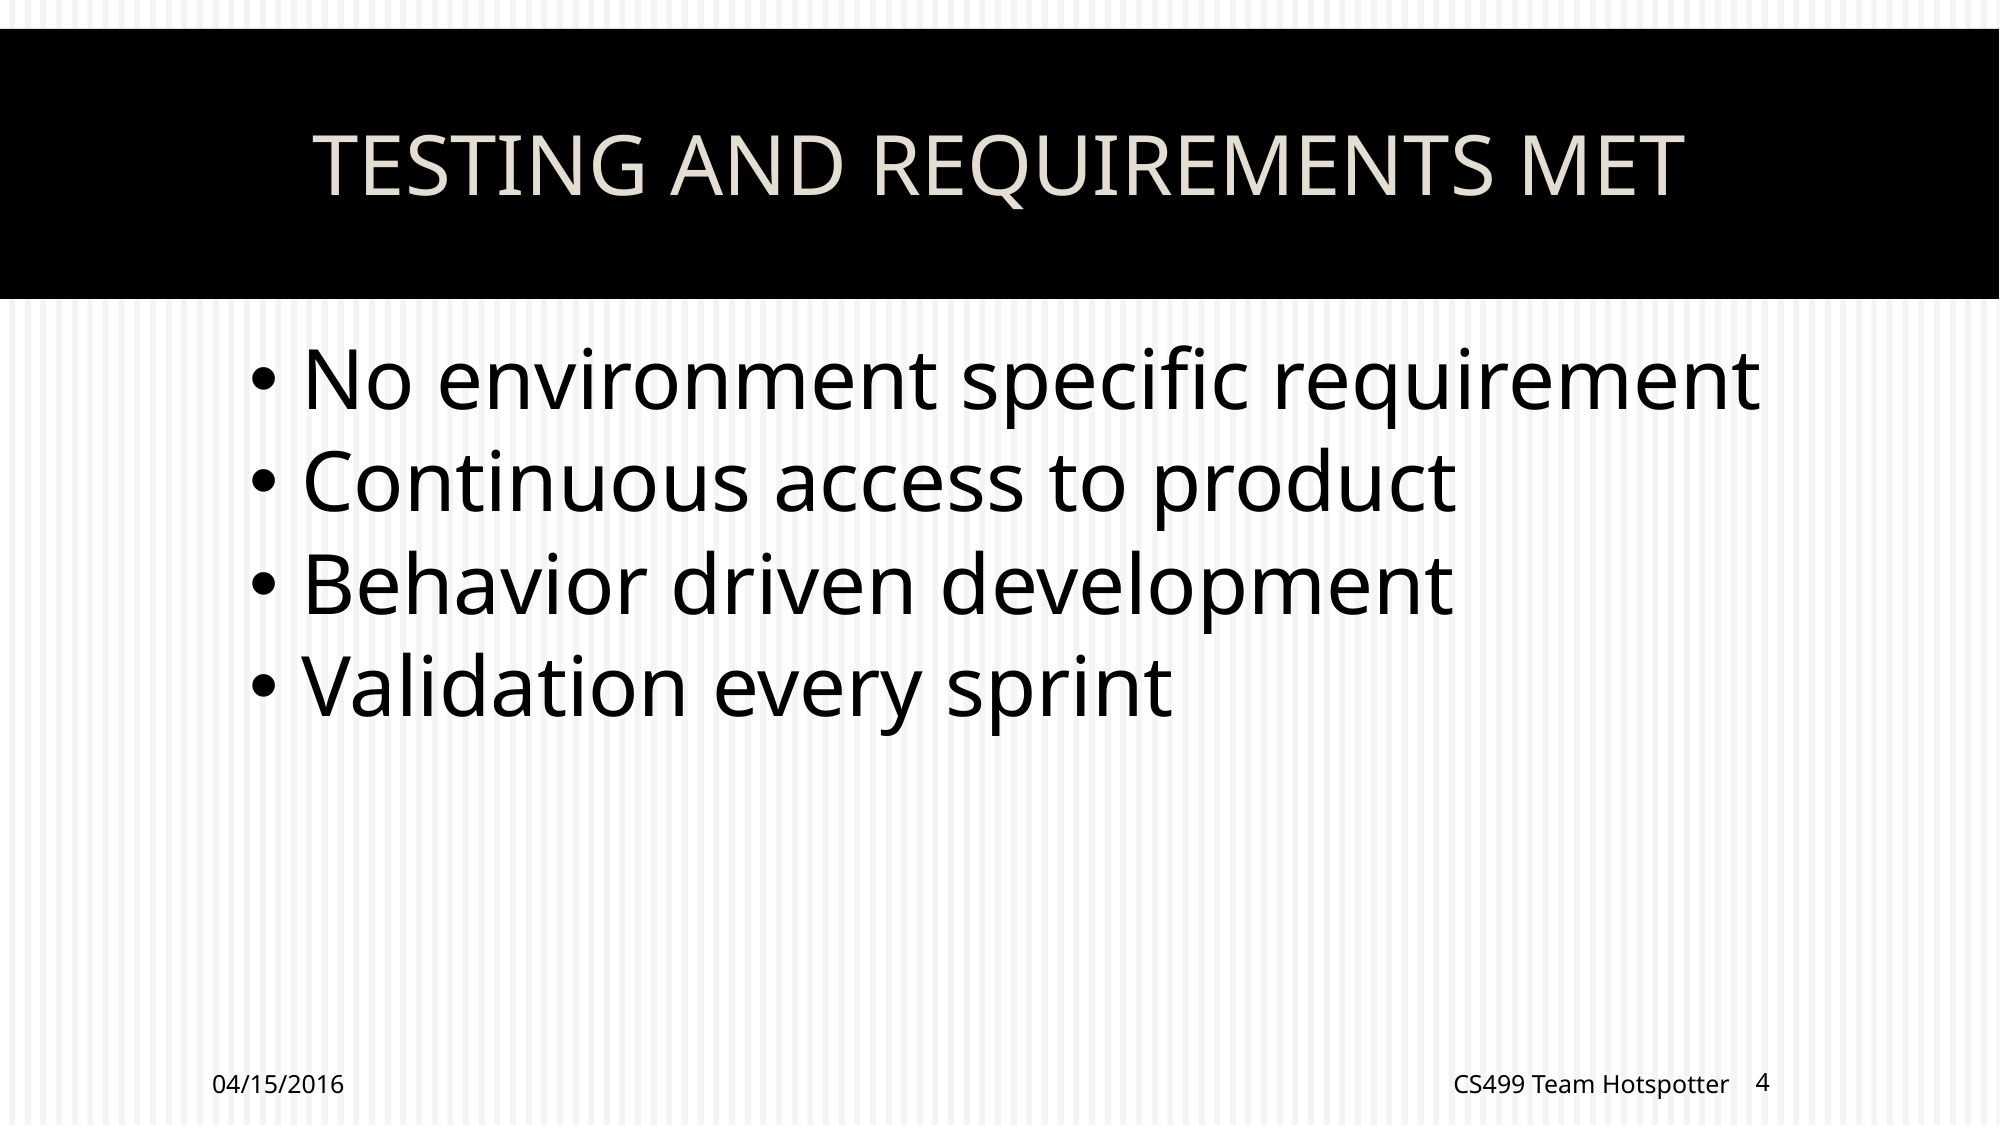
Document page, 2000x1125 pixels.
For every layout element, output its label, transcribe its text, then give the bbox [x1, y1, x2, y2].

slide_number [197, 1053, 690, 1114]
slide_number 4 [1748, 1053, 1904, 1114]
list No environment specific requirement Continuous access to product Behavior driven development Validation every sprint [197, 329, 1802, 1020]
title Testing and Requirements Met [197, 46, 1802, 295]
footer CS499 Team Hotspotter [917, 1053, 1746, 1114]
